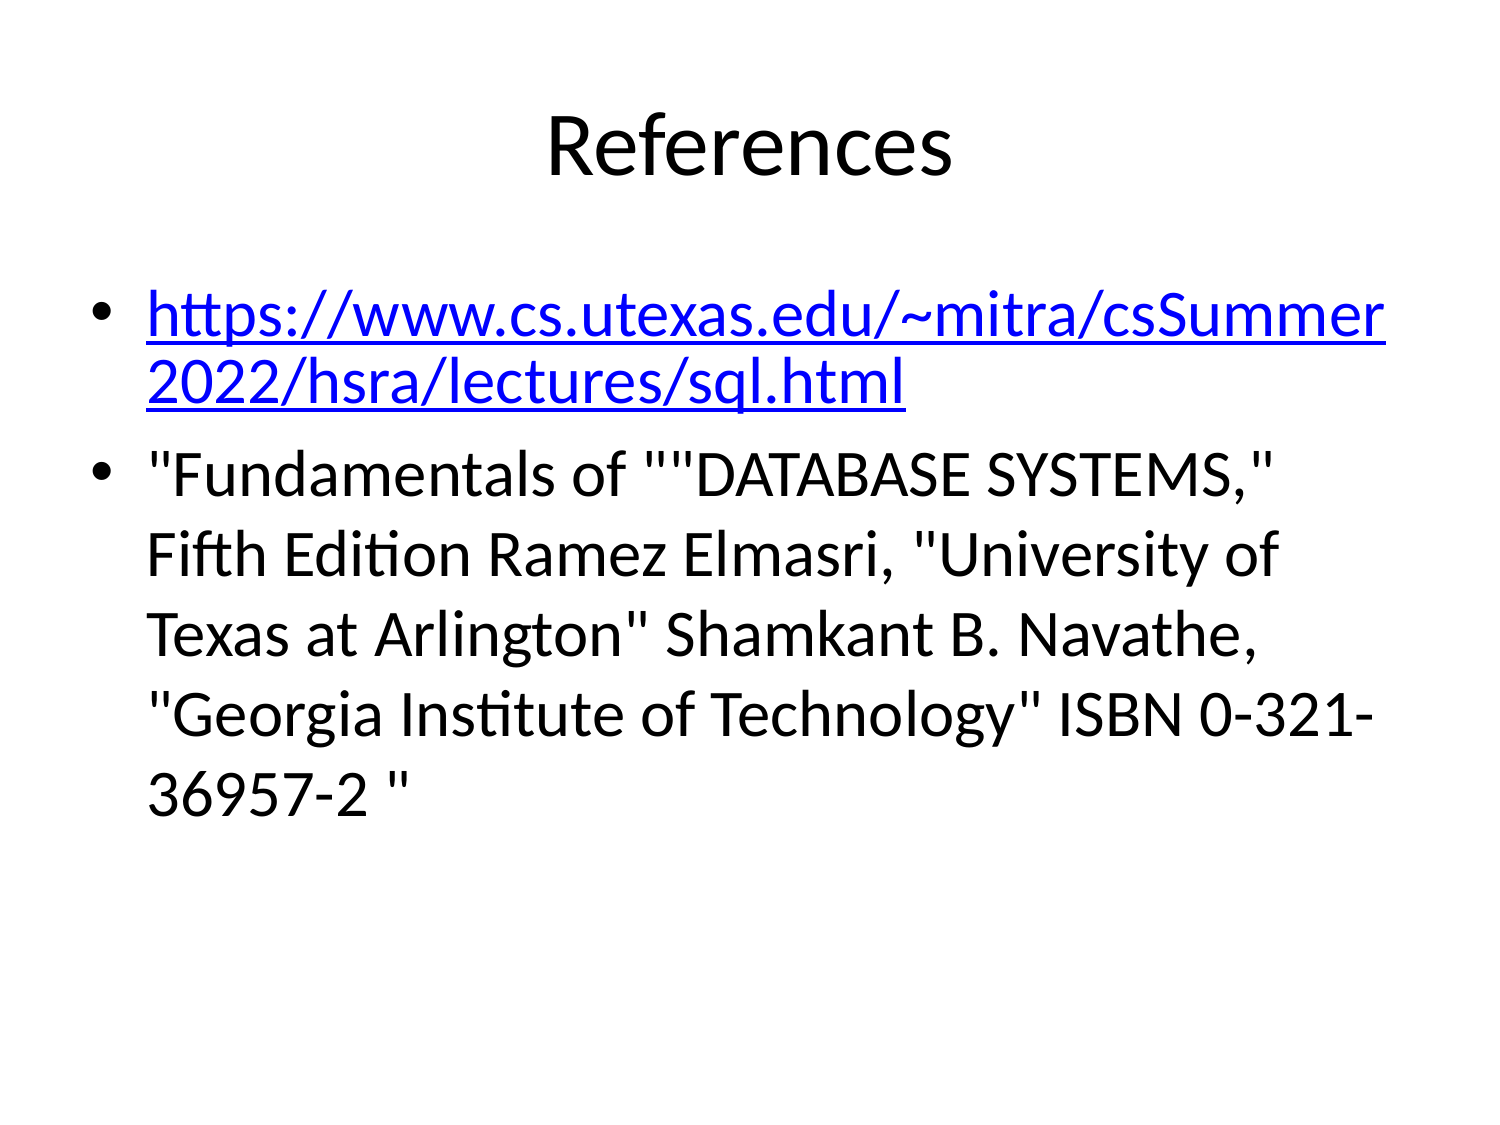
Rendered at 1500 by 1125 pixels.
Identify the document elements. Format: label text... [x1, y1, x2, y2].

list https://www.cs.utexas.edu/~mitra/csSummer2022/hsra/lectures/sql.html "Fundamentals of ""DATABASE SYSTEMS," Fifth Edition Ramez Elmasri, "University of Texas at Arlington" Shamkant B. Navathe, "Georgia Institute of Technology" ISBN 0-321-36957-2 " [75, 262, 1425, 1005]
title References [75, 45, 1425, 233]
